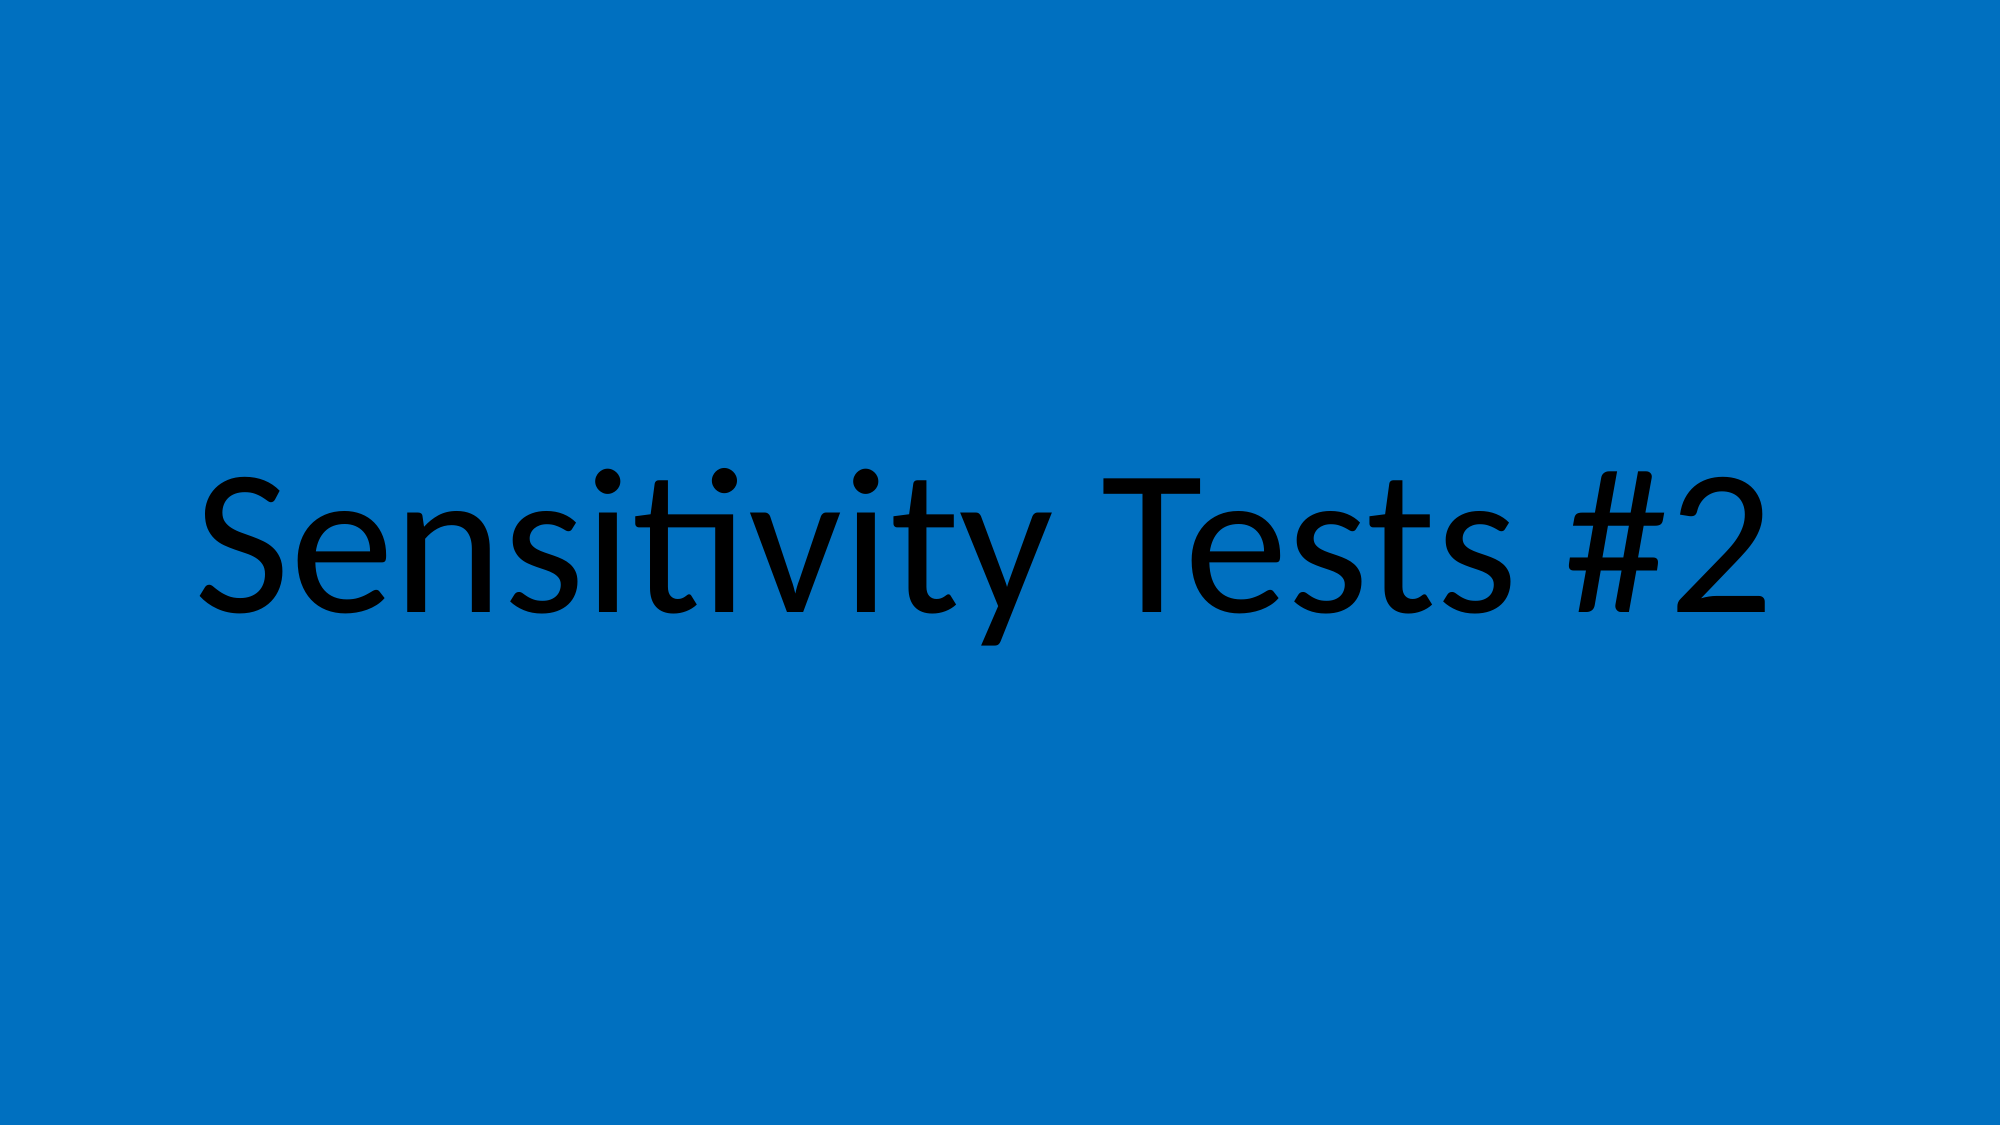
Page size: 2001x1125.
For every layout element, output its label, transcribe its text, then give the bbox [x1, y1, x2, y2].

text_box Sensitivity Tests #2 [180, 397, 1790, 662]
